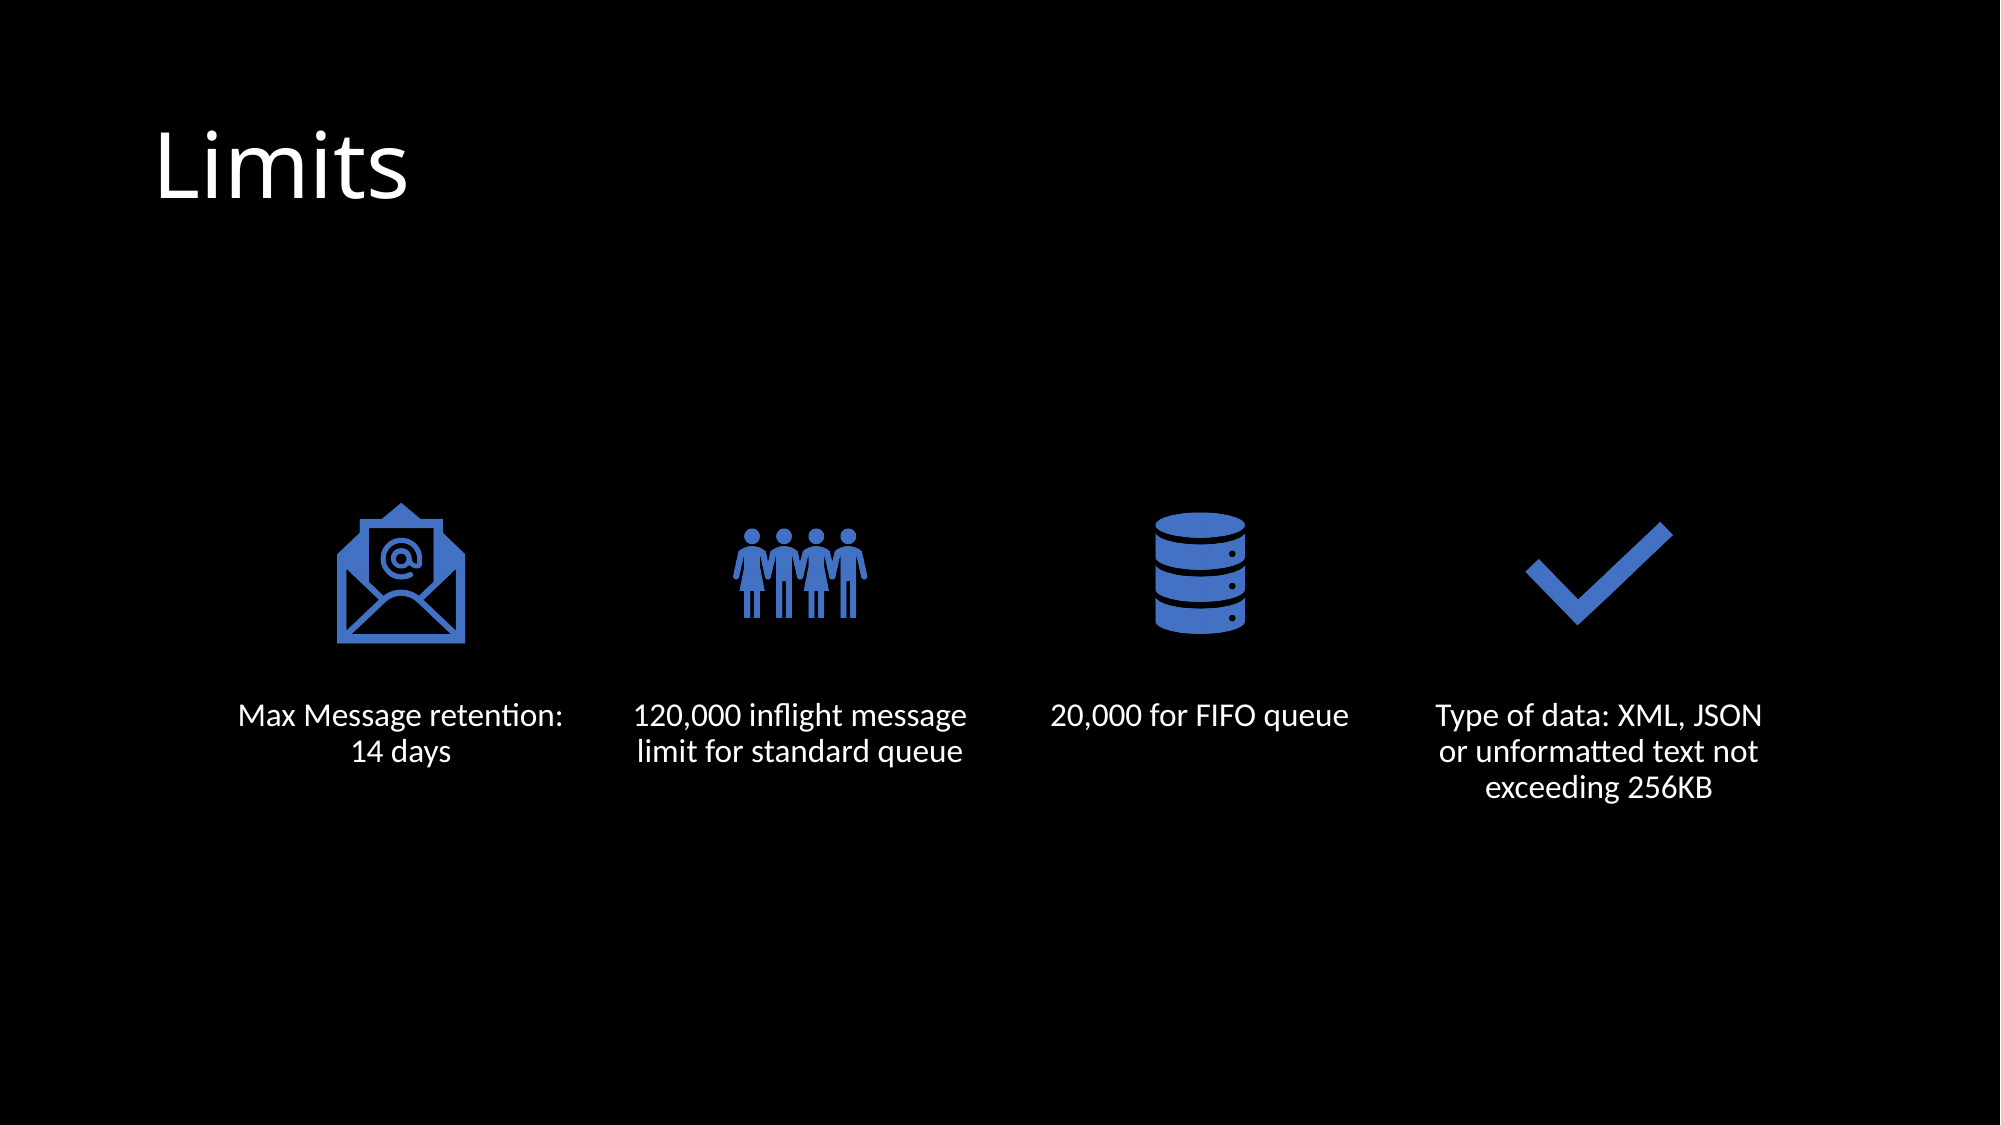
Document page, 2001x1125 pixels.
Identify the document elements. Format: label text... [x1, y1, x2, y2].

title Limits [137, 59, 1863, 278]
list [137, 299, 1863, 1014]
